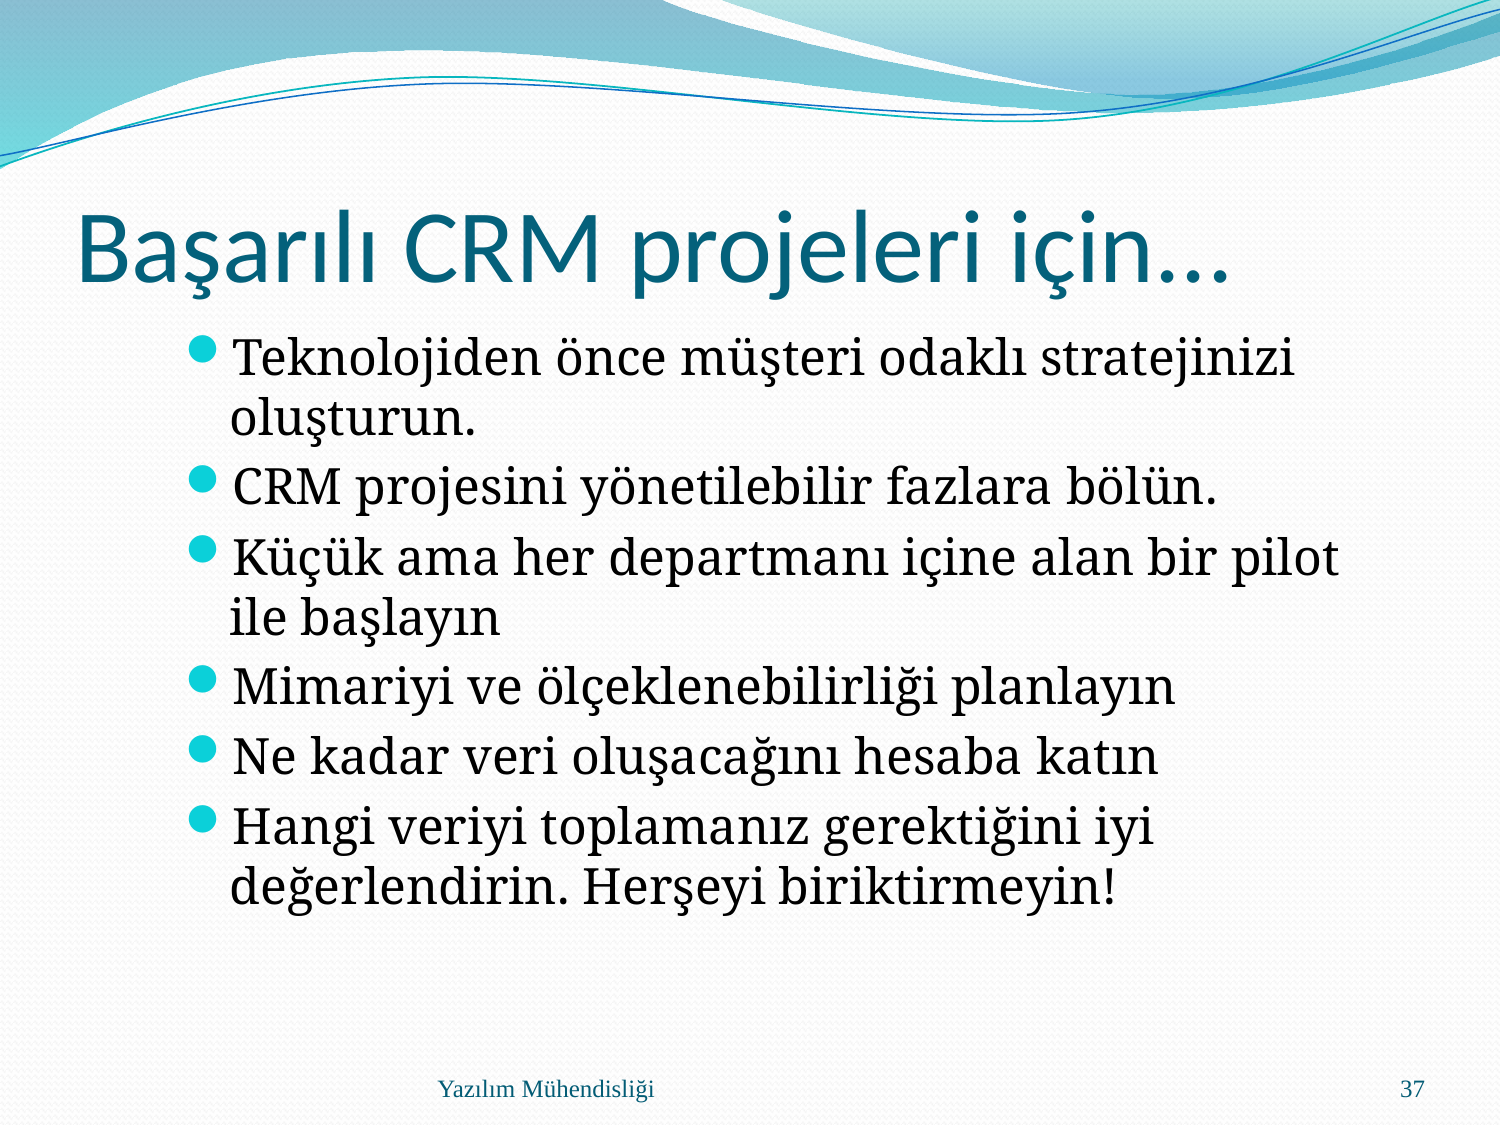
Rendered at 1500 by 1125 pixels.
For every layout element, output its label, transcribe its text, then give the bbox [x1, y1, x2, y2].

footer Yazılım Mühendisliği [437, 1042, 988, 1103]
list Teknolojiden önce müşteri odaklı stratejinizi oluşturun. CRM projesini yönetilebilir fazlara bölün. Küçük ama her departmanı içine alan bir pilot ile başlayın Mimariyi ve ölçeklenebilirliği planlayın Ne kadar veri oluşacağını hesaba katın Hangi veriyi toplamanız gerektiğini iyi değerlendirin. Herşeyi biriktirmeyin! [169, 317, 1425, 1038]
title Başarılı CRM projeleri için... [75, 115, 1425, 304]
slide_number 37 [1299, 1042, 1425, 1103]
